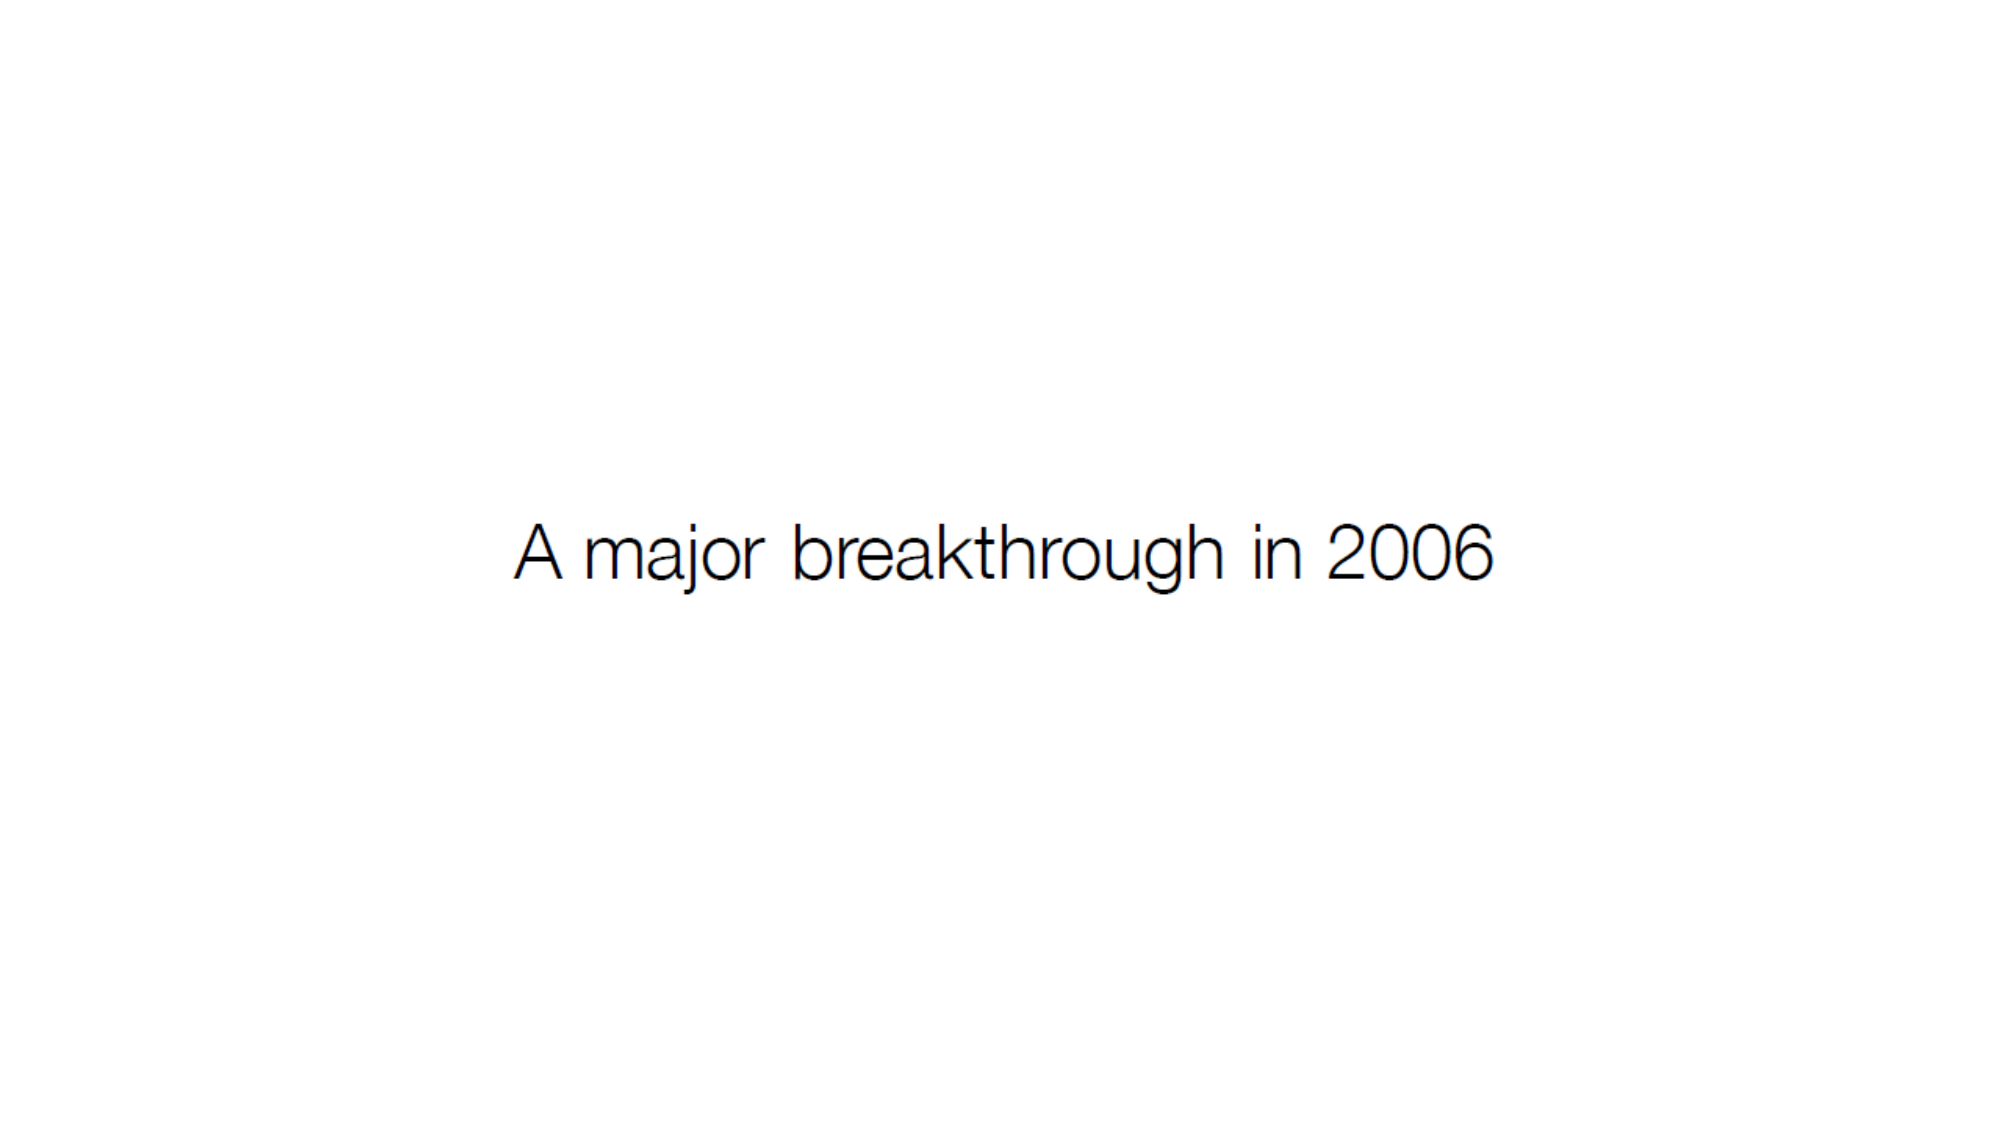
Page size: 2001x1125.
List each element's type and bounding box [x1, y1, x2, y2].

picture [472, 463, 1528, 662]
